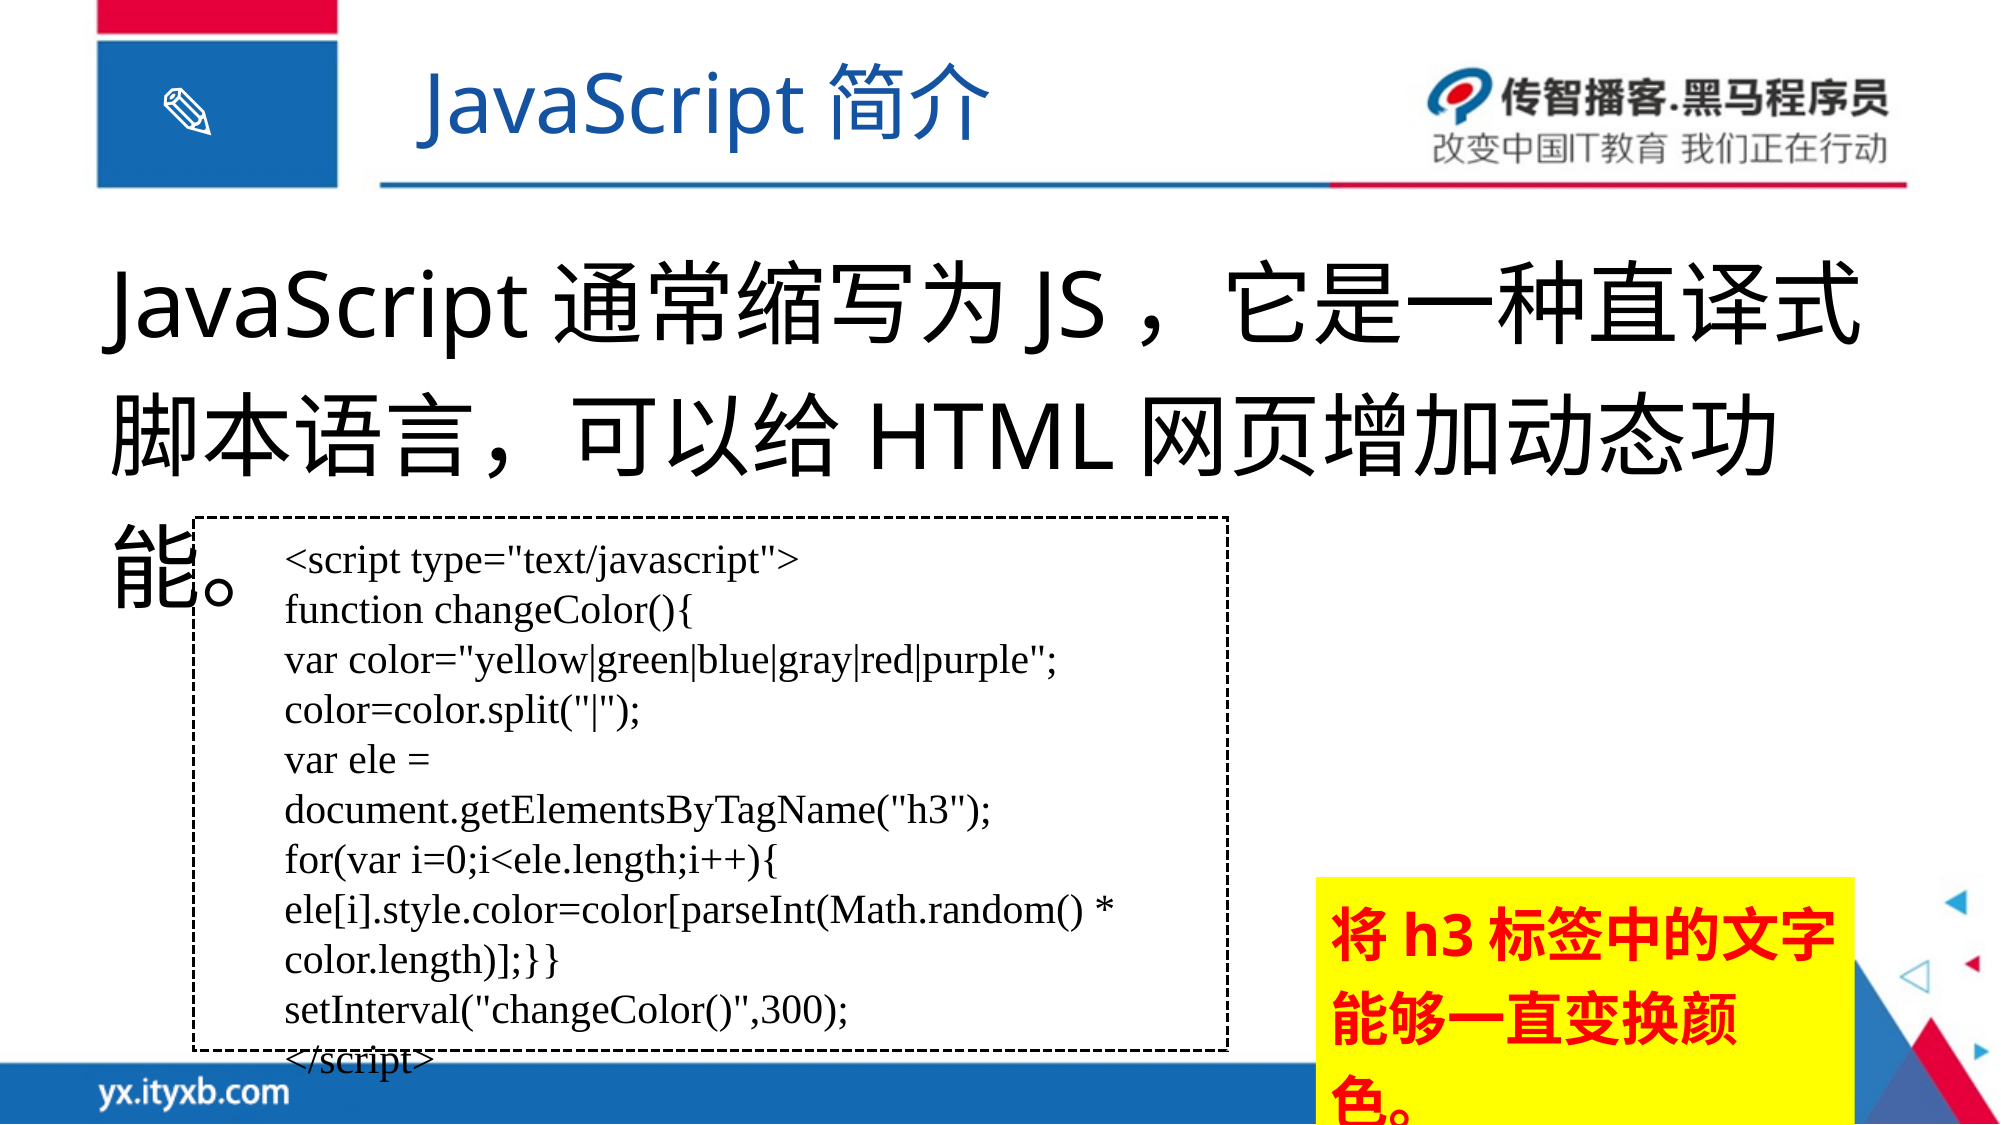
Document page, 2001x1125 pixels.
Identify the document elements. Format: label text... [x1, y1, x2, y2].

picture [0, 0, 2000, 1124]
text_box <script type="text/javascript"> function changeColor(){ var color="yellow|green|blue|gray|red|purple"; color=color.split("|"); var ele = document.getElementsByTagName("h3"); for(var i=0;i<ele.length;i++){ ele[i].style.color=color[parseInt(Math.random() * color.length)];}} setInterval("changeColor()",300); </script> [269, 524, 1151, 1090]
text_box JavaScript通常缩写为JS，它是一种直译式脚本语言，可以给HTML网页增加动态功能。 [94, 216, 1938, 628]
text_box JavaScript简介 [409, 43, 1292, 158]
text_box 将h3标签中的文字能够一直变换颜色。 [1315, 877, 1855, 1125]
text_box [193, 517, 1228, 1051]
